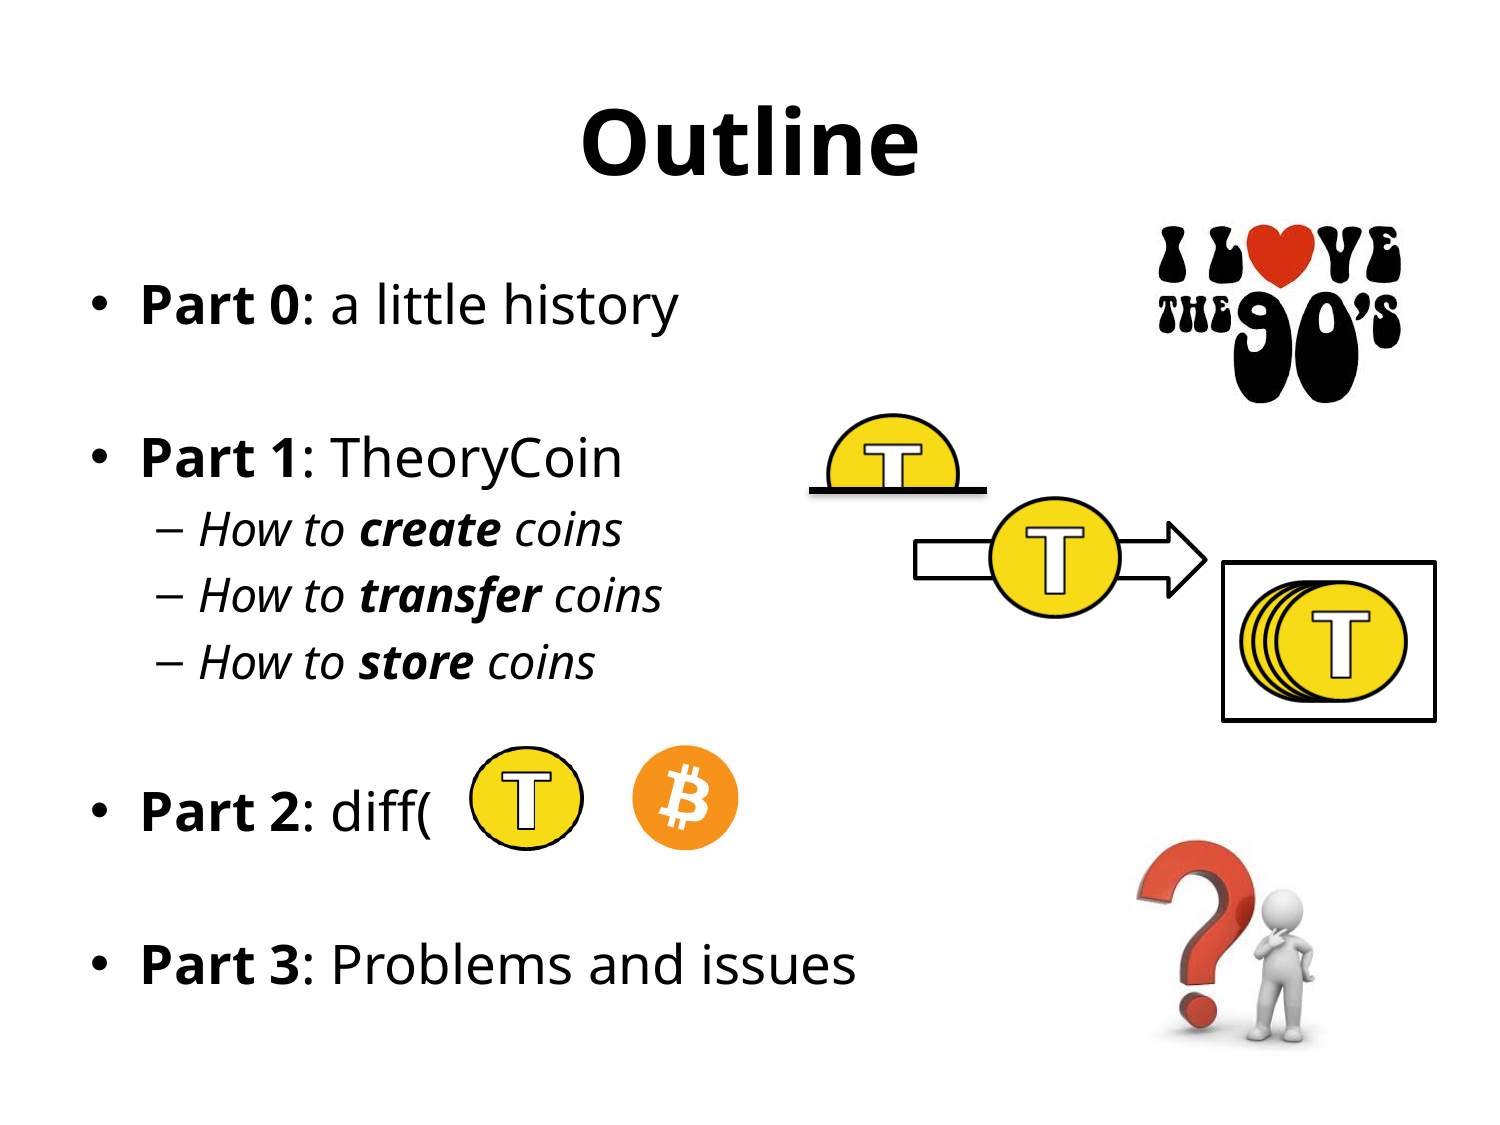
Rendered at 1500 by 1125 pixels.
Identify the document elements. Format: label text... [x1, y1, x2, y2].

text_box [808, 407, 987, 567]
picture [1110, 822, 1359, 1070]
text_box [915, 490, 1206, 649]
list Part 0: a little history Part 1: TheoryCoin How to create coins How to transfer coins How to store coins Part 2: diff( , ) Part 3: Problems and issues [75, 262, 1425, 1005]
picture [1155, 219, 1405, 409]
picture [454, 740, 597, 876]
picture [631, 744, 739, 851]
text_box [1222, 562, 1436, 733]
title Outline [75, 45, 1425, 233]
